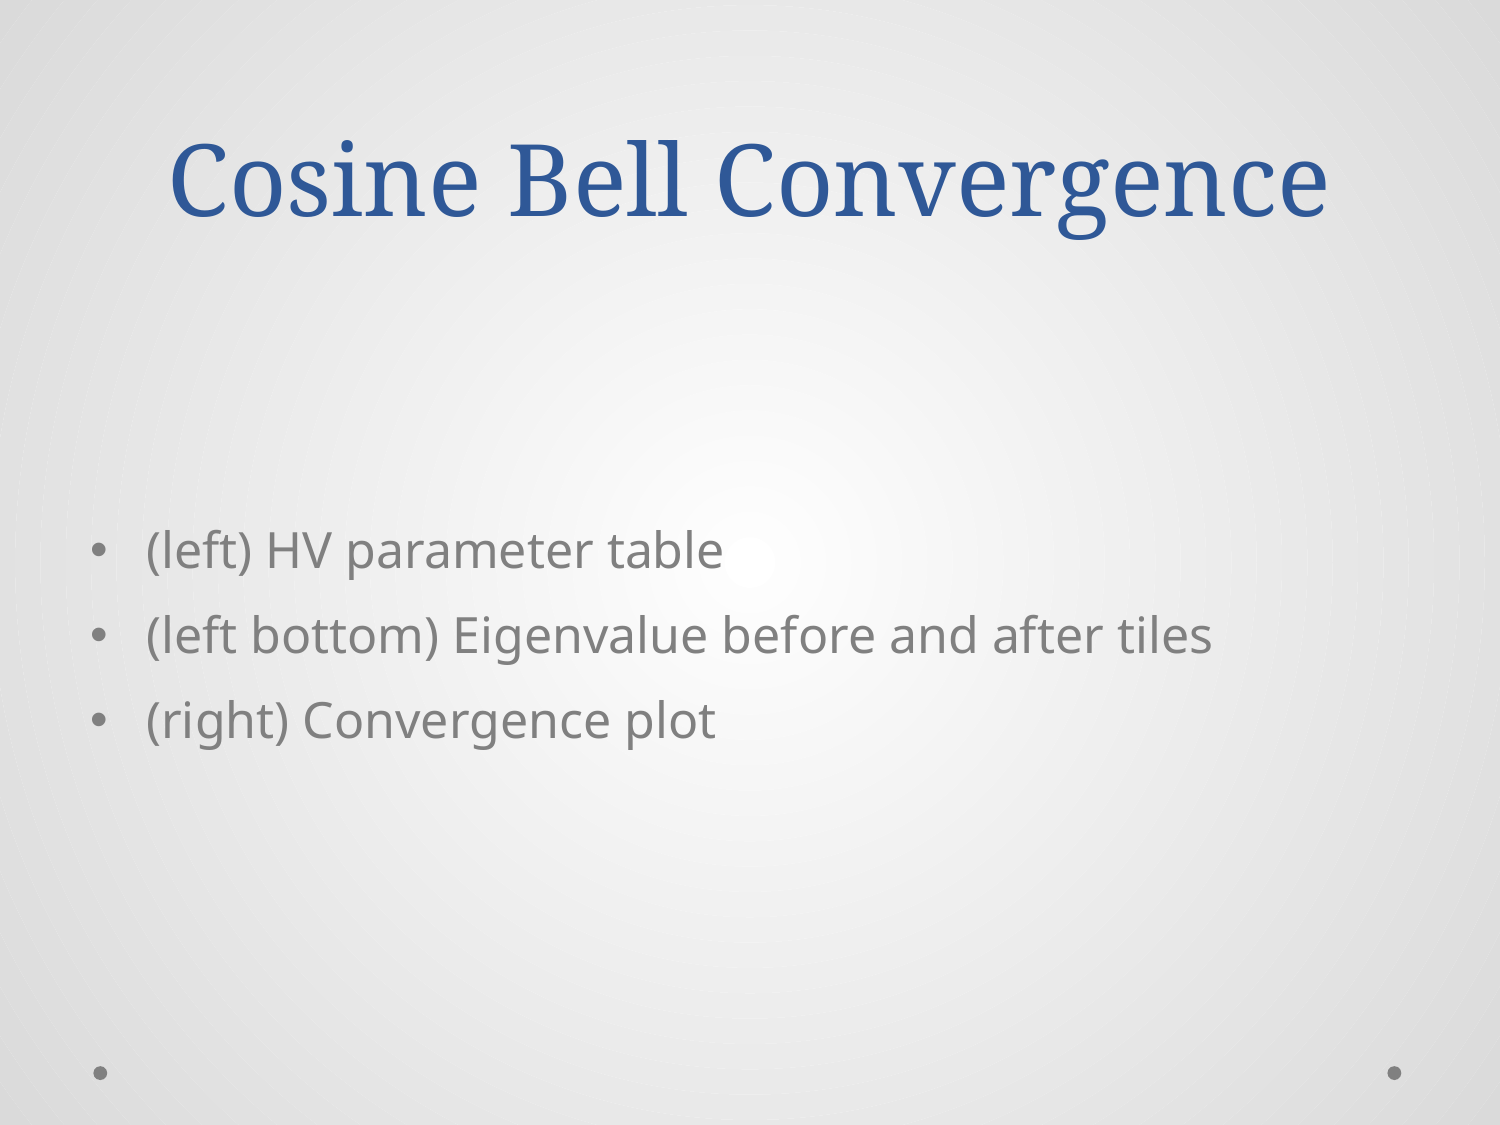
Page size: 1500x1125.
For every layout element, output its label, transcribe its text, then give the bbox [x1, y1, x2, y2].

title Cosine Bell Convergence [75, 0, 1425, 245]
list (left) HV parameter table (left bottom) Eigenvalue before and after tiles (right) Convergence plot [75, 262, 1425, 1005]
